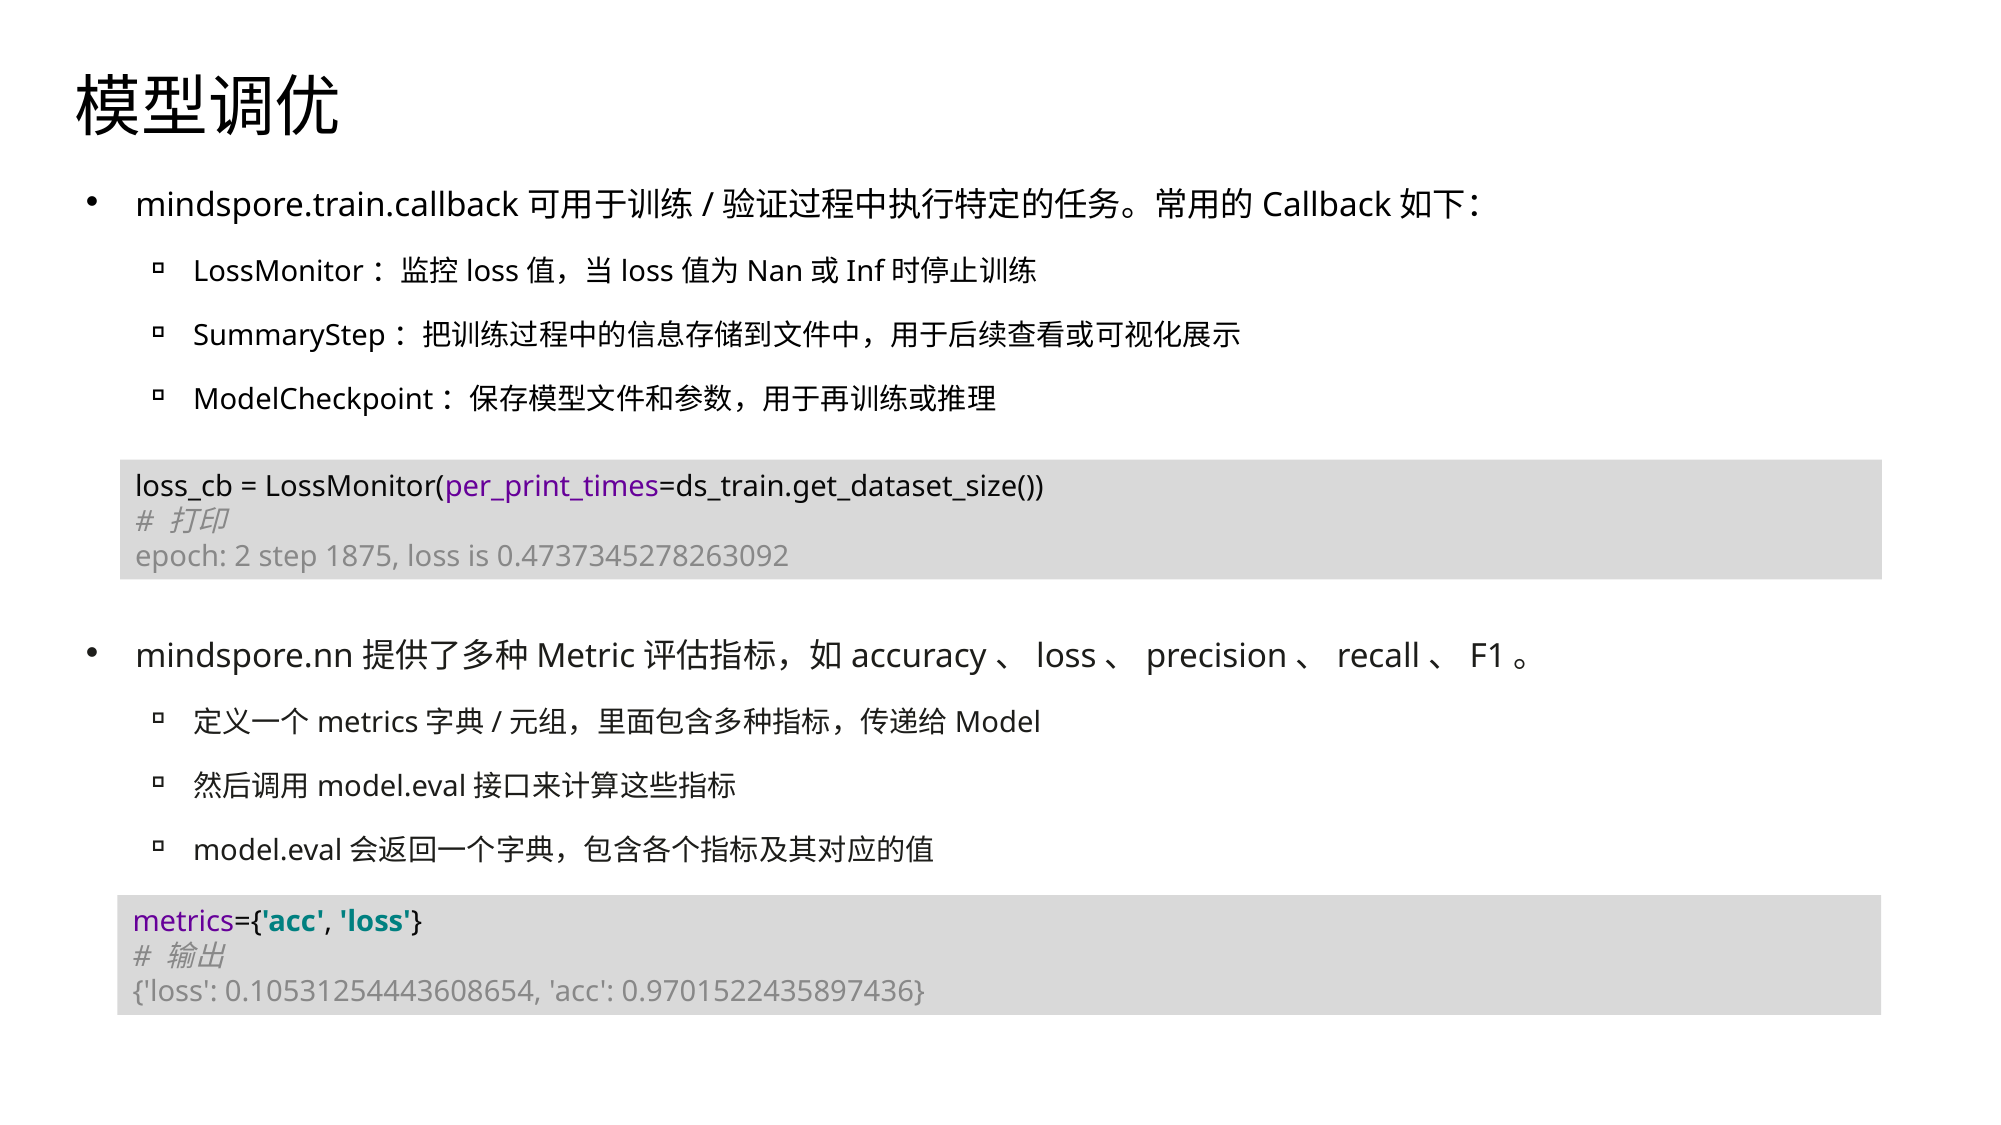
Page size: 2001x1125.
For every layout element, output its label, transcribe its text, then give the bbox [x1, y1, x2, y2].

title 模型调优 [74, 73, 1928, 154]
text_box loss_cb = LossMonitor(per_print_times=ds_train.get_dataset_size()) # 打印 epoch: 2 step 1875, loss is 0.4737345278263092 [120, 459, 1882, 580]
list mindspore.train.callback可用于训练/验证过程中执行特定的任务。常用的Callback如下： LossMonitor：监控loss值，当loss值为Nan或Inf时停止训练 SummaryStep：把训练过程中的信息存储到文件中，用于后续查看或可视化展示 ModelCheckpoint：保存模型文件和参数，用于再训练或推理 mindspore.nn提供了多种Metric评估指标，如accuracy、loss、precision、recall、F1。 定义一个metrics字典/元组，里面包含多种指标，传递给Model 然后调用model.eval接口来计算这些指标 model.eval会返回一个字典，包含各个指标及其对应的值 [72, 160, 1926, 1018]
text_box metrics={'acc', 'loss'} # 输出 {'loss': 0.10531254443608654, 'acc': 0.9701522435897436} [117, 895, 1882, 1015]
